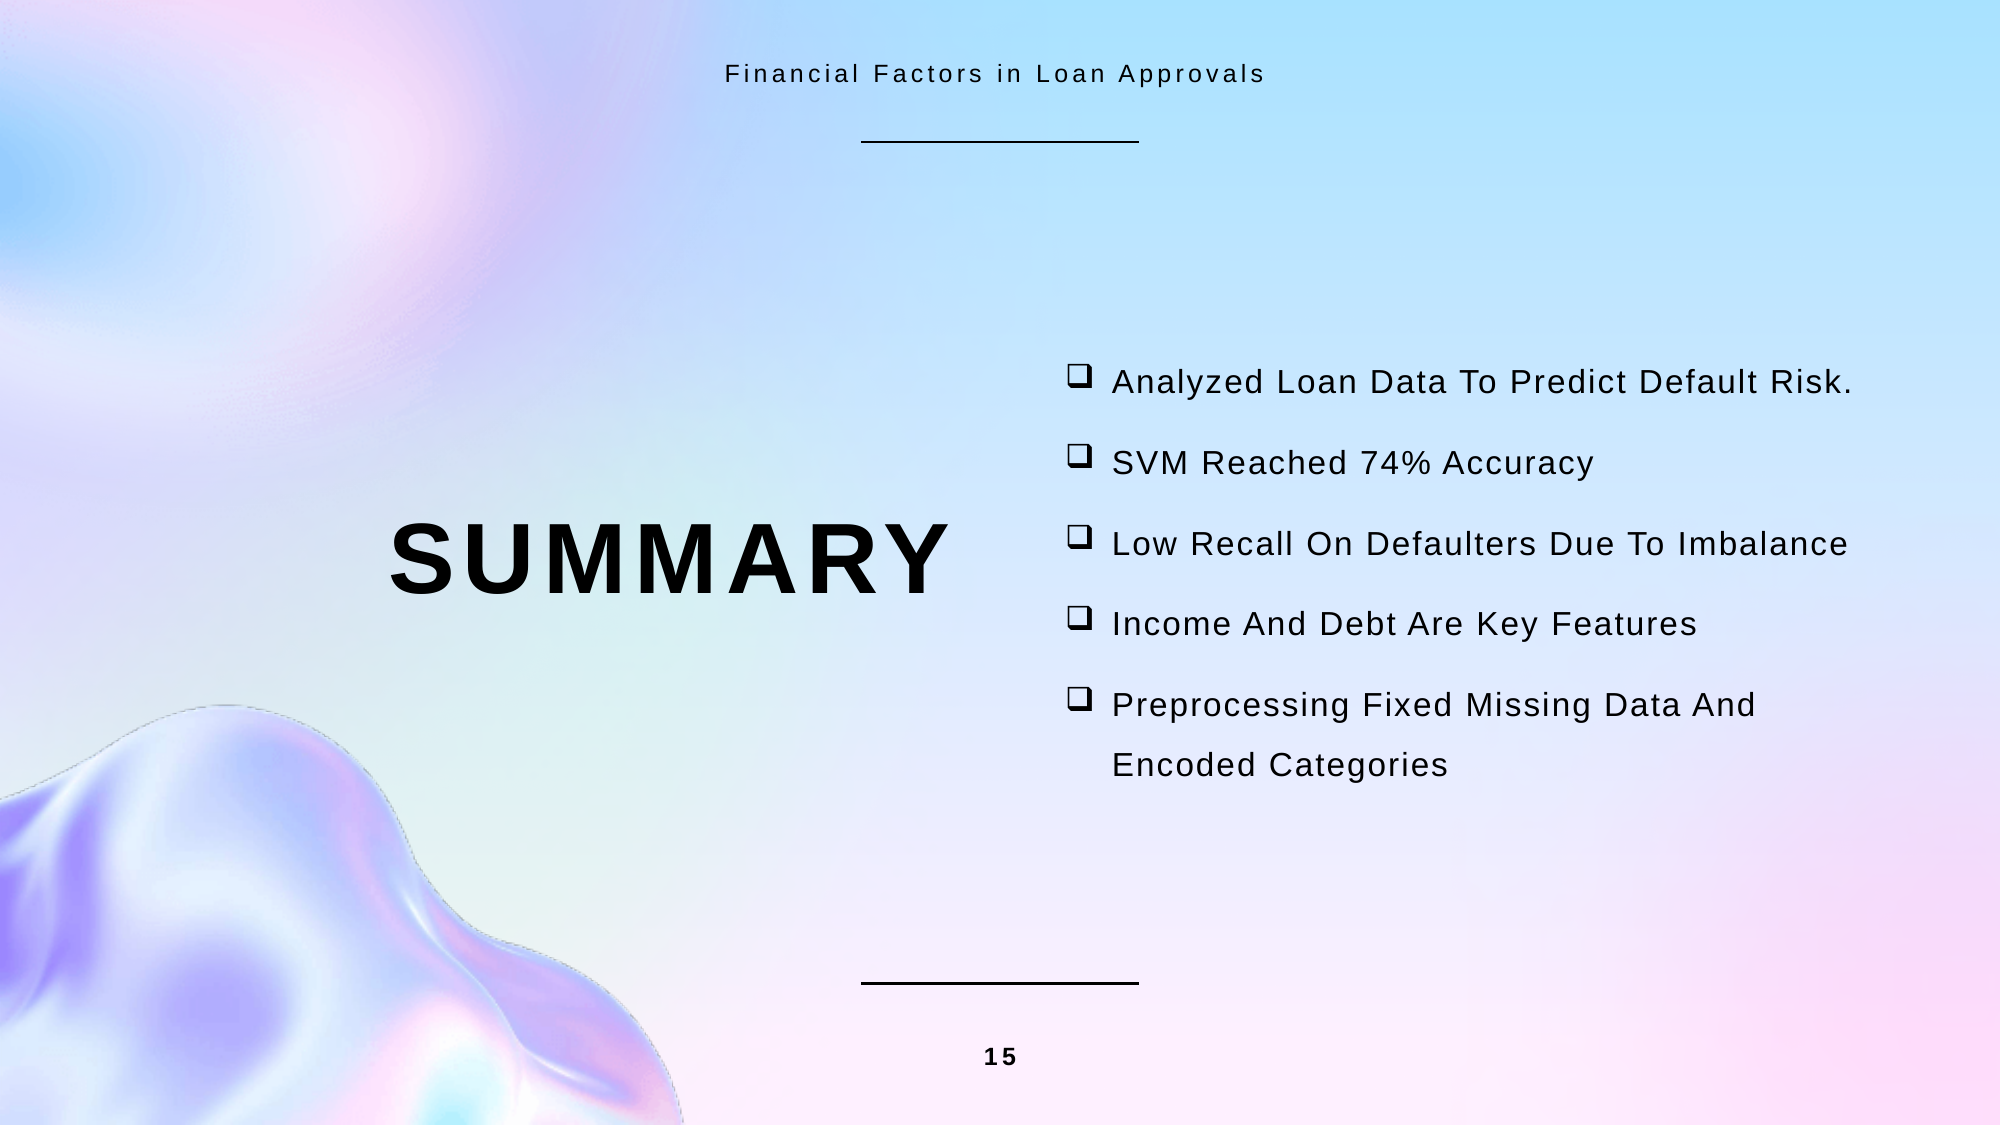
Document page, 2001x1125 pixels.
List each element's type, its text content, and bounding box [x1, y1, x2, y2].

title SUMMARY [100, 199, 951, 924]
picture [0, 0, 2000, 1125]
footer Financial Factors in Loan Approvals [662, 1, 1338, 143]
list Analyzed Loan Data To Predict Default Risk. SVM Reached 74% Accuracy Low Recall On Defaulters Due To Imbalance Income And Debt Are Key Features Preprocessing Fixed Missing Data And Encoded Categories [1050, 199, 1901, 924]
slide_number 15 [662, 985, 1338, 1125]
